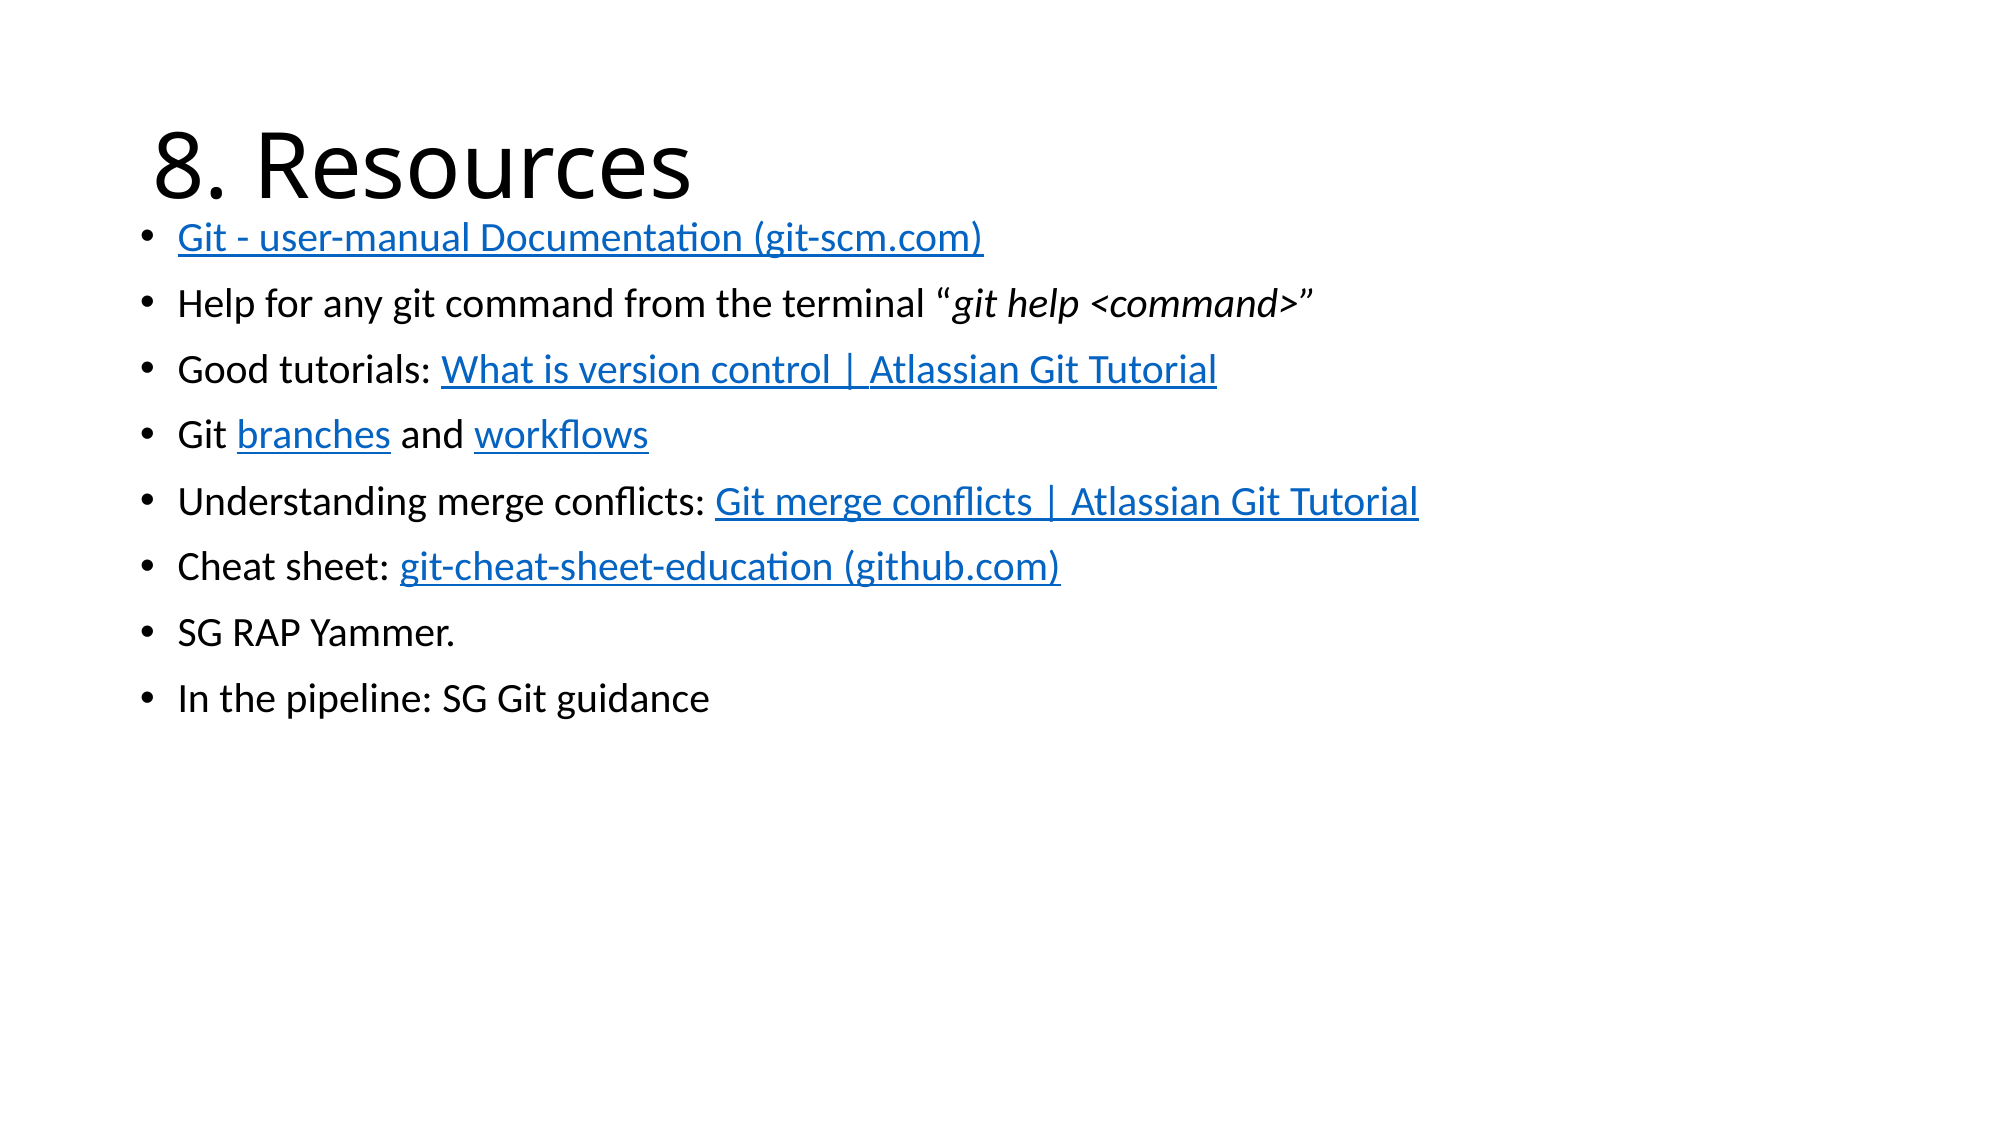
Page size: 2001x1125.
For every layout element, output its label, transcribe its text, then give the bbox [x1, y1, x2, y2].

title 8. Resources [137, 59, 1863, 278]
list Git - user-manual Documentation (git-scm.com) Help for any git command from the terminal “git help <command>” Good tutorials: What is version control | Atlassian Git Tutorial Git branches and workflows Understanding merge conflicts: Git merge conflicts | Atlassian Git Tutorial Cheat sheet: git-cheat-sheet-education (github.com) SG RAP Yammer. In the pipeline: SG Git guidance [125, 207, 1850, 922]
